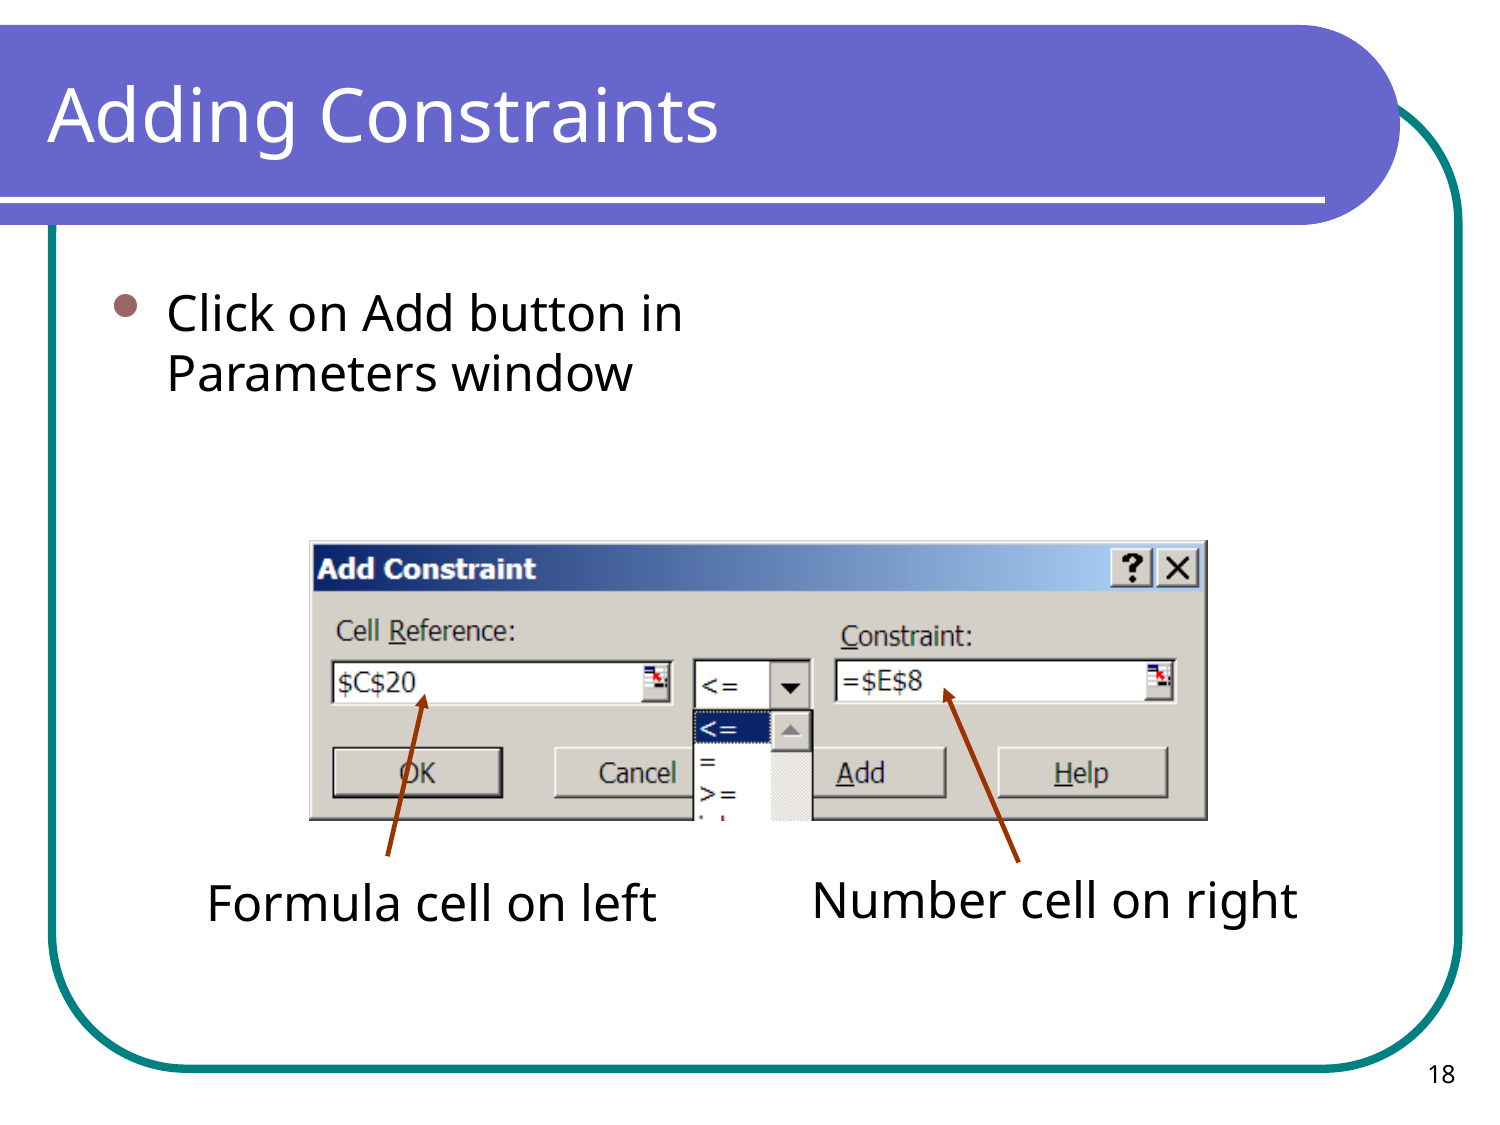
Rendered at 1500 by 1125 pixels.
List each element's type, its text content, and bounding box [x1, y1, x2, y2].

title Adding Constraints [32, 37, 1347, 188]
text_box Number cell on right [796, 861, 1315, 936]
list Click on Add button in Parameters window [95, 273, 742, 1016]
slide_number 18 [1120, 1024, 1472, 1101]
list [308, 540, 1208, 821]
text_box Formula cell on left [191, 863, 673, 939]
